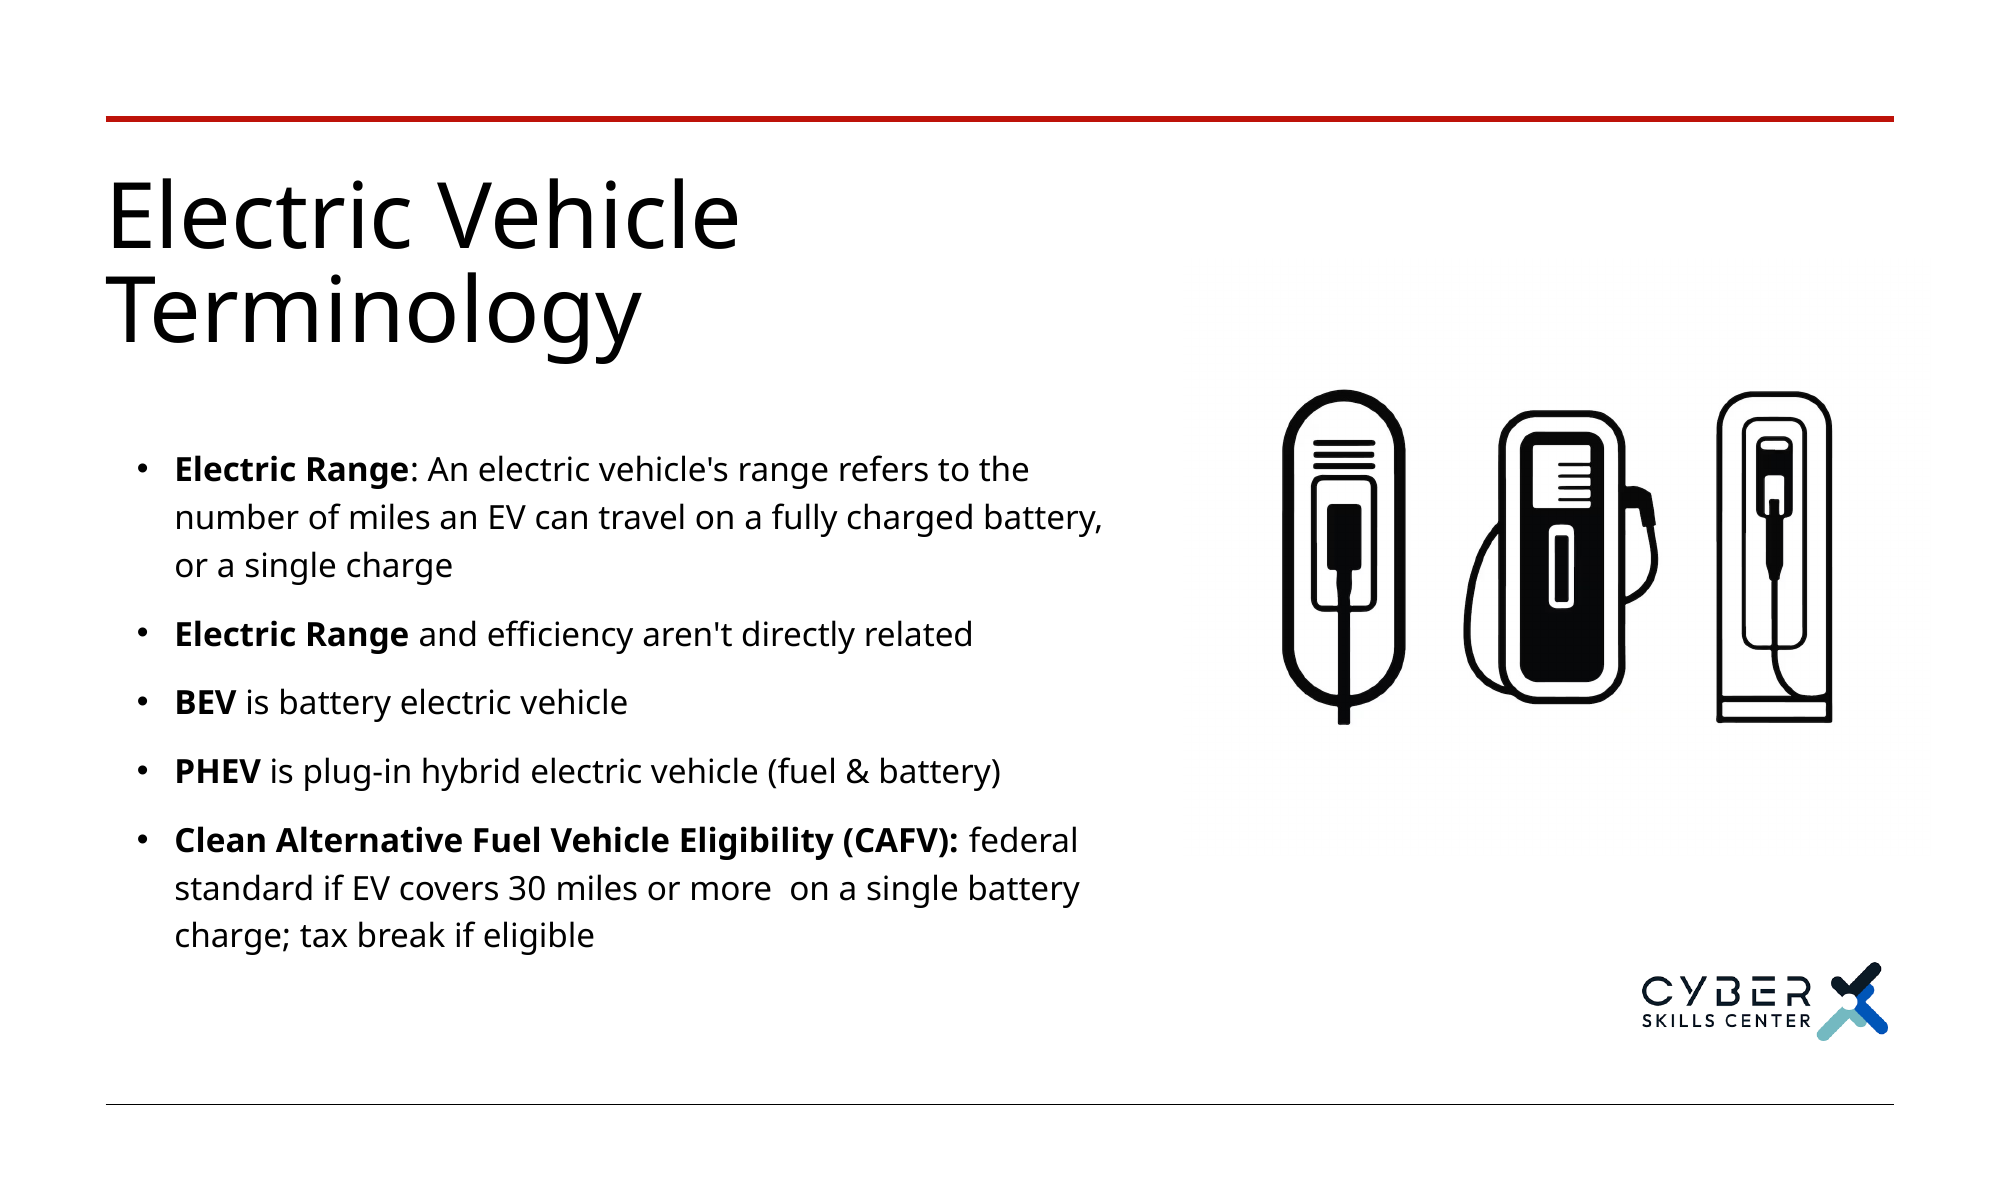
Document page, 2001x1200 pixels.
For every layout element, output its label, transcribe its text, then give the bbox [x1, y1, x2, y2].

picture [1642, 962, 1888, 1041]
title Electric Vehicle Terminology [90, 166, 1158, 789]
picture [1183, 258, 1931, 856]
subtitle Electric Range: An electric vehicle's range refers to the number of miles an EV can travel on a fully charged battery, or a single charge Electric Range and efficiency aren't directly related BEV is battery electric vehicle PHEV is plug-in hybrid electric vehicle (fuel & battery) Clean Alternative Fuel Vehicle Eligibility (CAFV): federal standard if EV covers 30 miles or more on a single battery charge; tax break if eligible [121, 419, 1158, 963]
